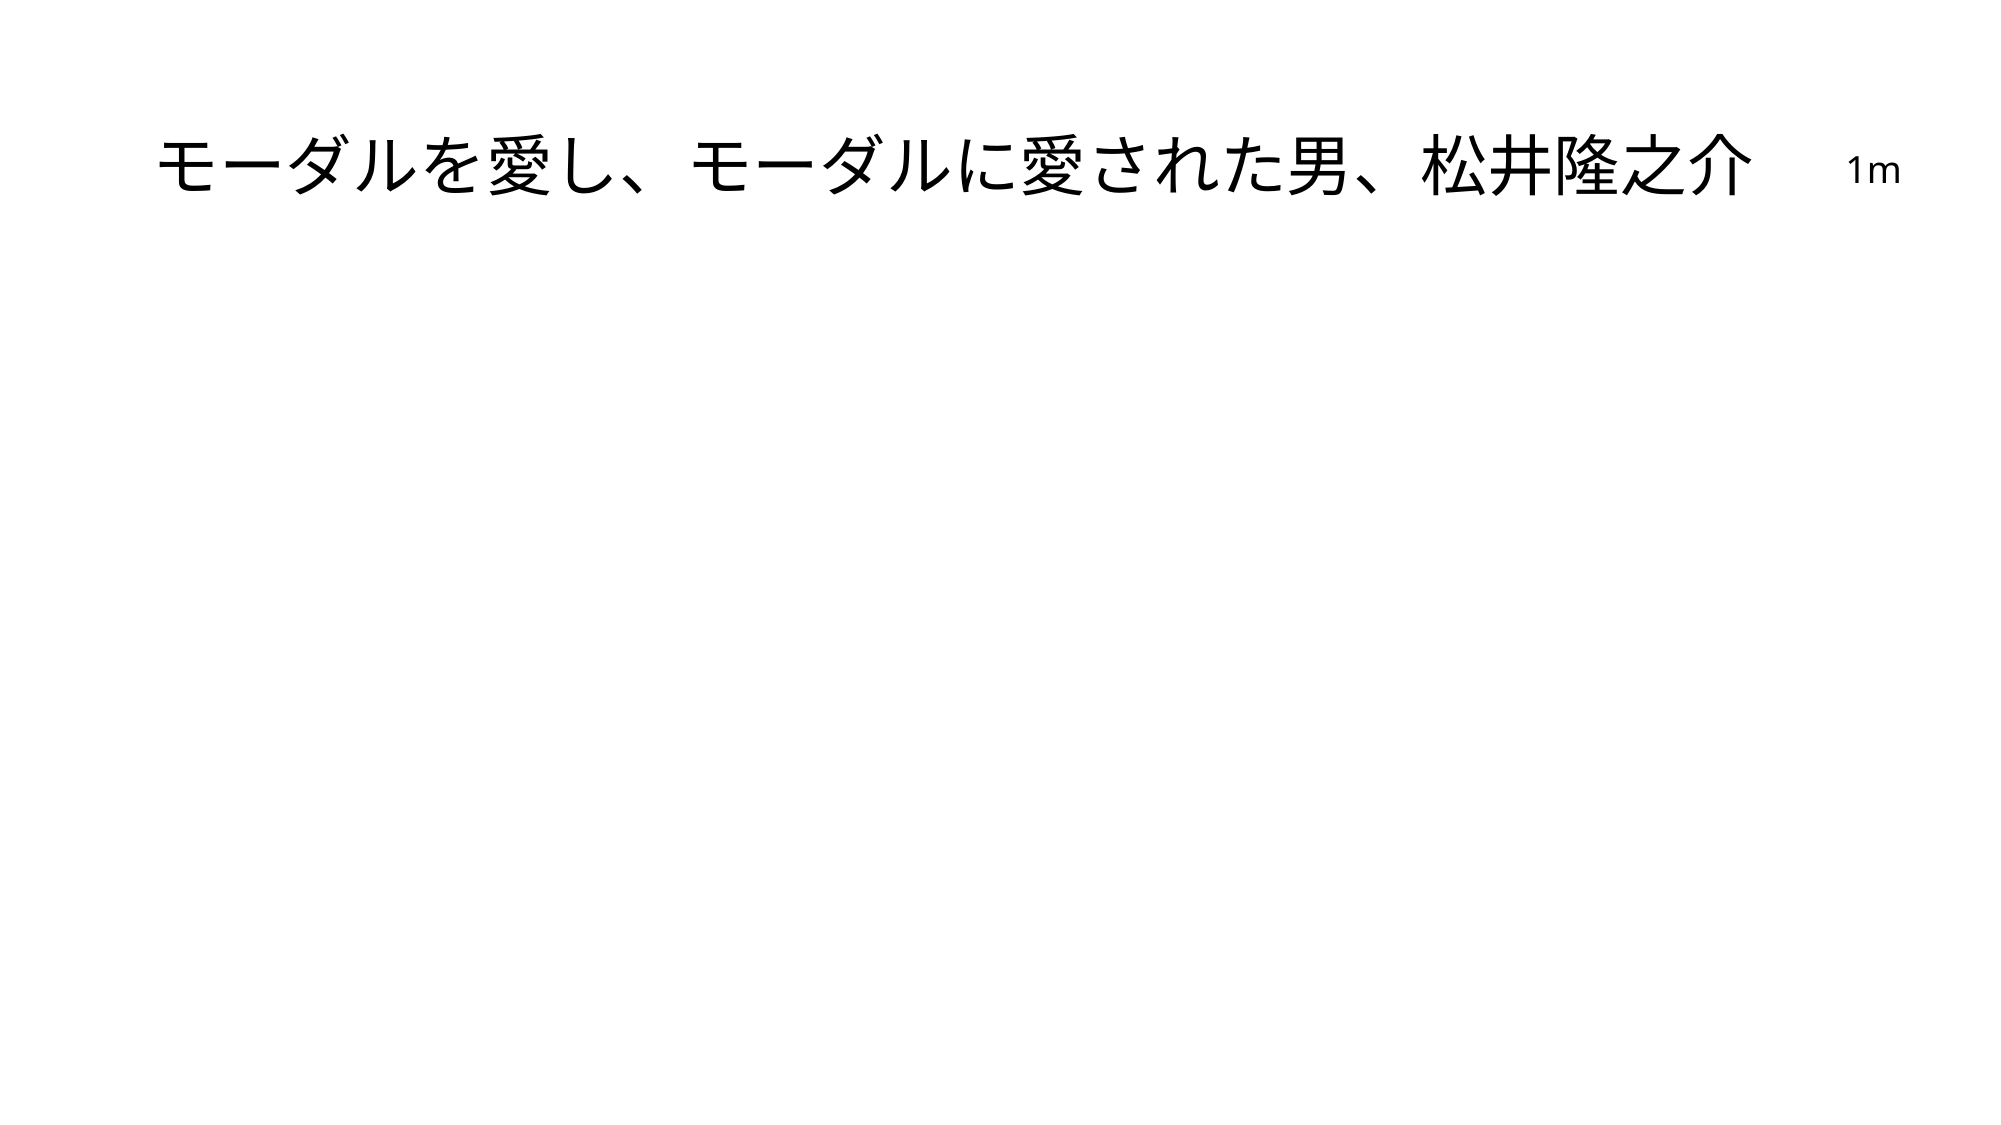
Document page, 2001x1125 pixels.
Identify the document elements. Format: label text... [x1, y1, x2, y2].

text_box 1m [1830, 138, 2000, 198]
title モーダルを愛し、モーダルに愛された男、松井隆之介 [137, 59, 1863, 278]
